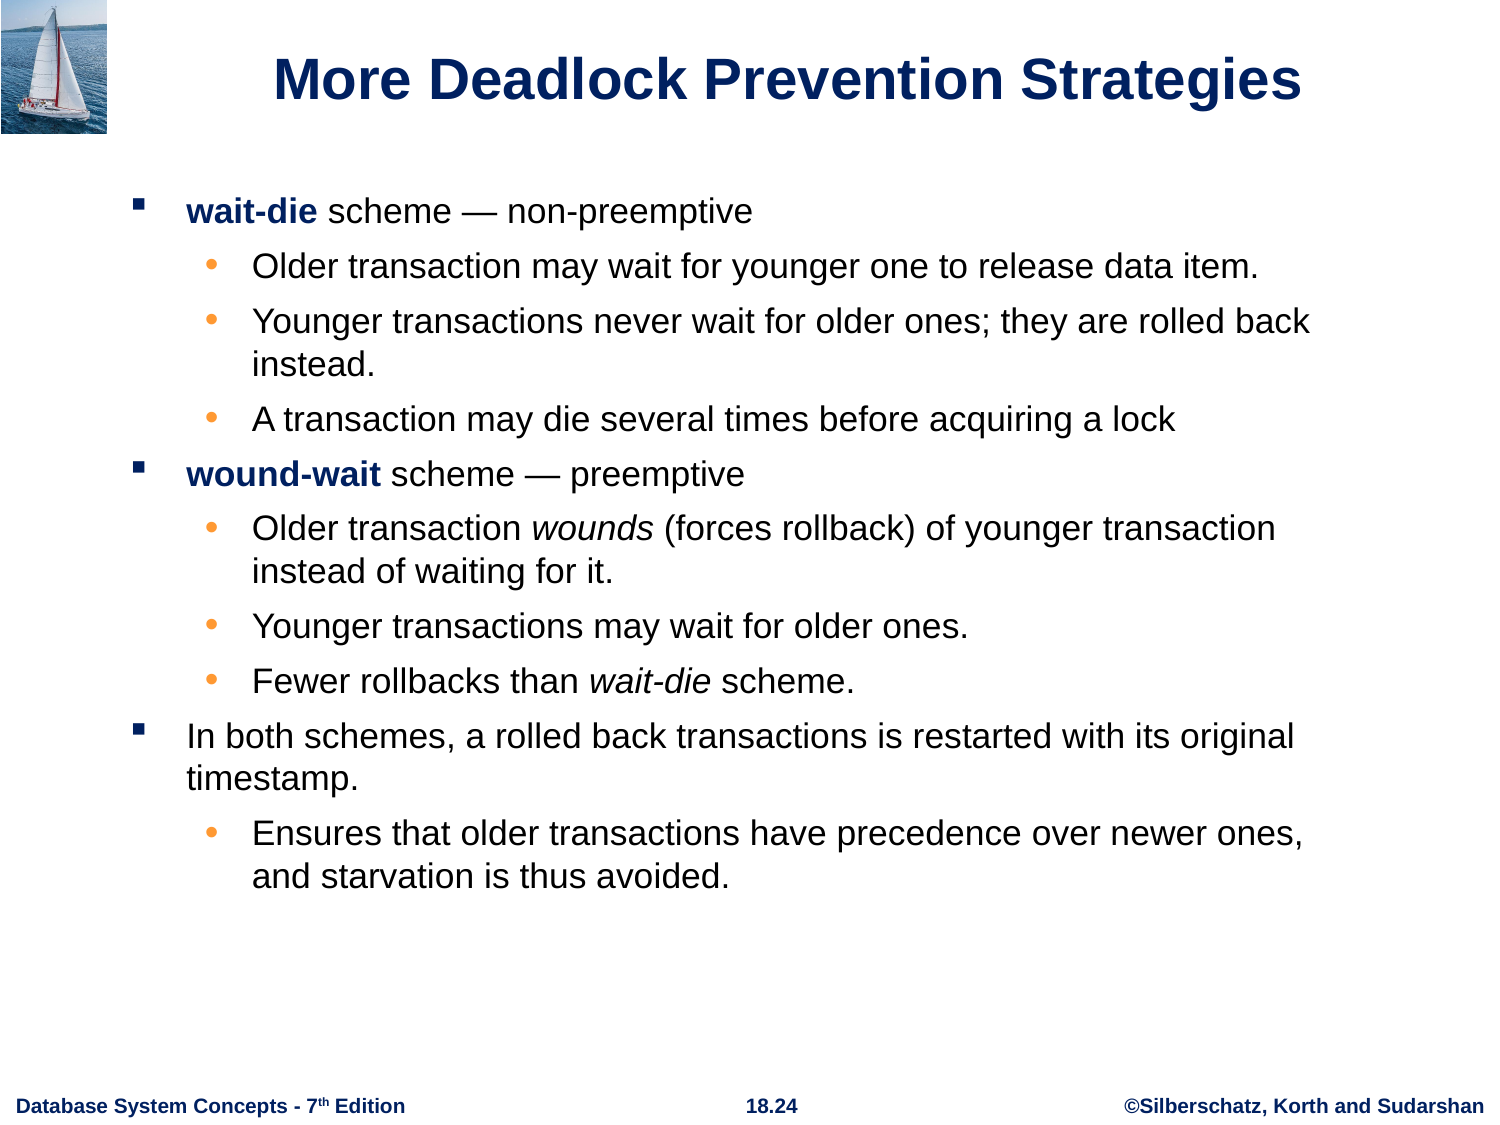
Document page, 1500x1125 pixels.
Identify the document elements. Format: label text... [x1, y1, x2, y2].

picture [1, 0, 107, 134]
list wait-die scheme — non-preemptive Older transaction may wait for younger one to release data item. Younger transactions never wait for older ones; they are rolled back instead. A transaction may die several times before acquiring a lock wound-wait scheme — preemptive Older transaction wounds (forces rollback) of younger transaction instead of waiting for it. Younger transactions may wait for older ones. Fewer rollbacks than wait-die scheme. In both schemes, a rolled back transactions is restarted with its original timestamp. Ensures that older transactions have precedence over newer ones, and starvation is thus avoided. [115, 180, 1368, 1062]
title More Deadlock Prevention Strategies [125, 18, 1452, 120]
